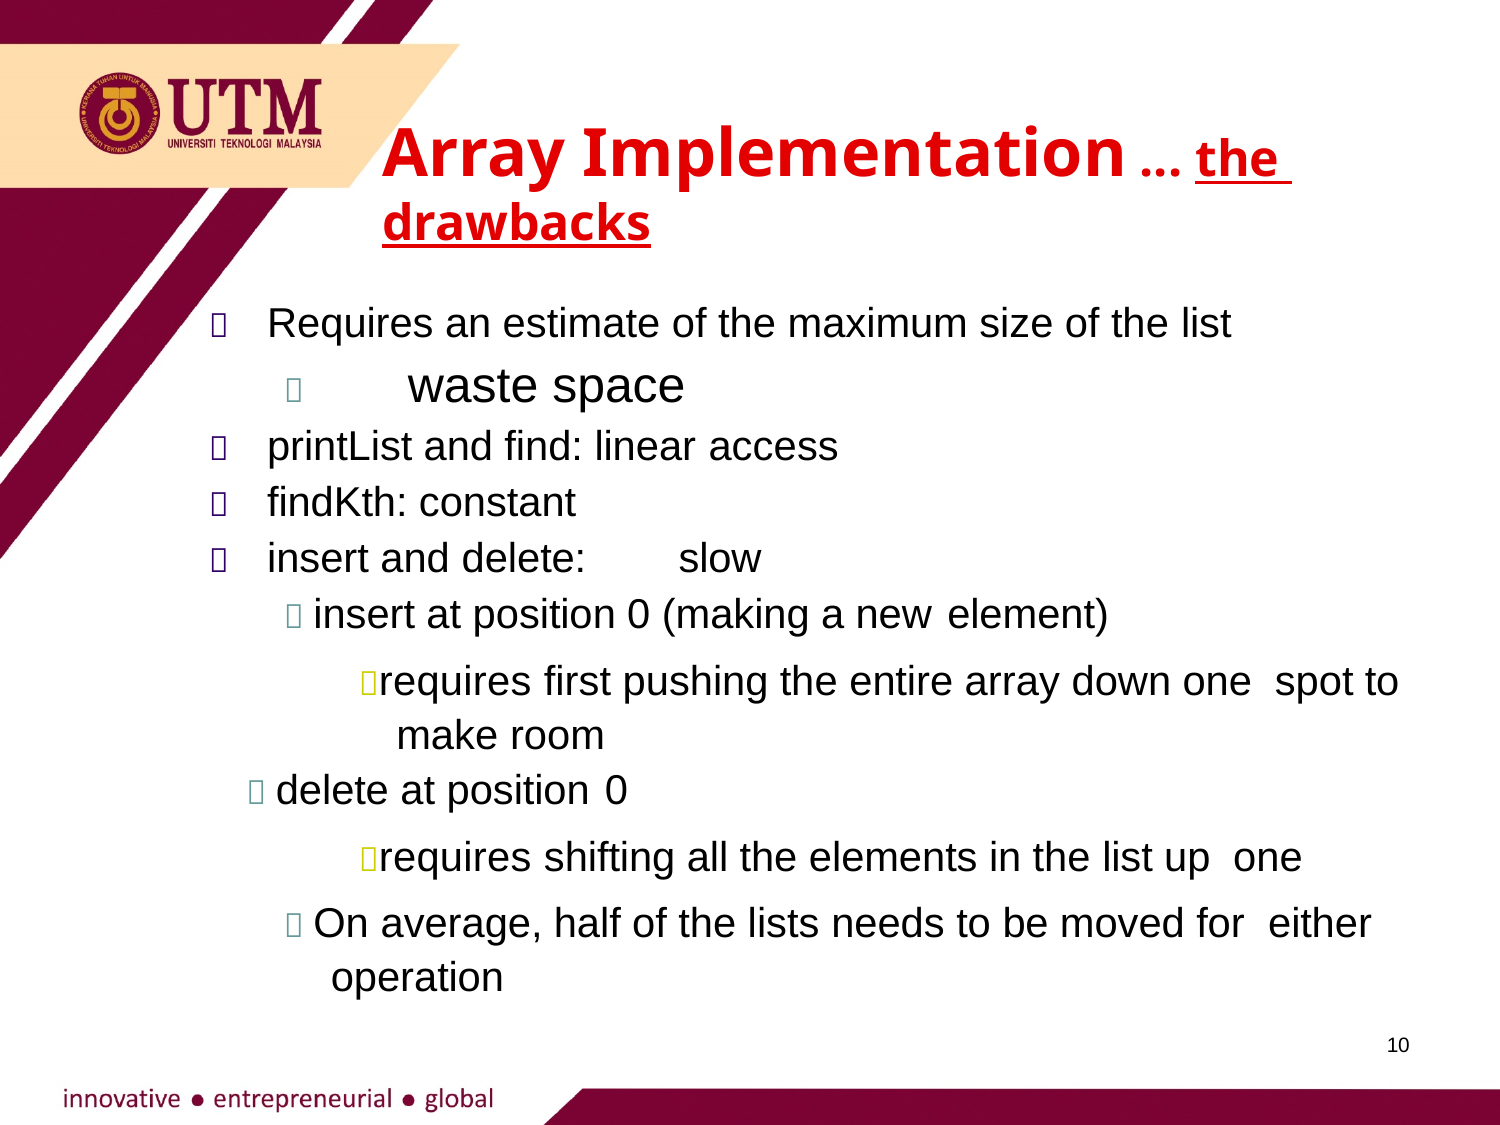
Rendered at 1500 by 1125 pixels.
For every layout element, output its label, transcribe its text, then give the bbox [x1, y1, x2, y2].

picture [0, 0, 1500, 1125]
title Array Implementation ... the drawbacks [380, 84, 1354, 275]
text_box 10 [1384, 1030, 1412, 1058]
text_box  Requires an estimate of the maximum size of the list  waste space  printList and find: linear access  findKth: constant  insert and delete: slow  insert at position 0 (making a new element) requires first pushing the entire array down one spot to make room  delete at position 0 requires shifting all the elements in the list up one  On average, half of the lists needs to be moved for either operation [206, 288, 1453, 1000]
